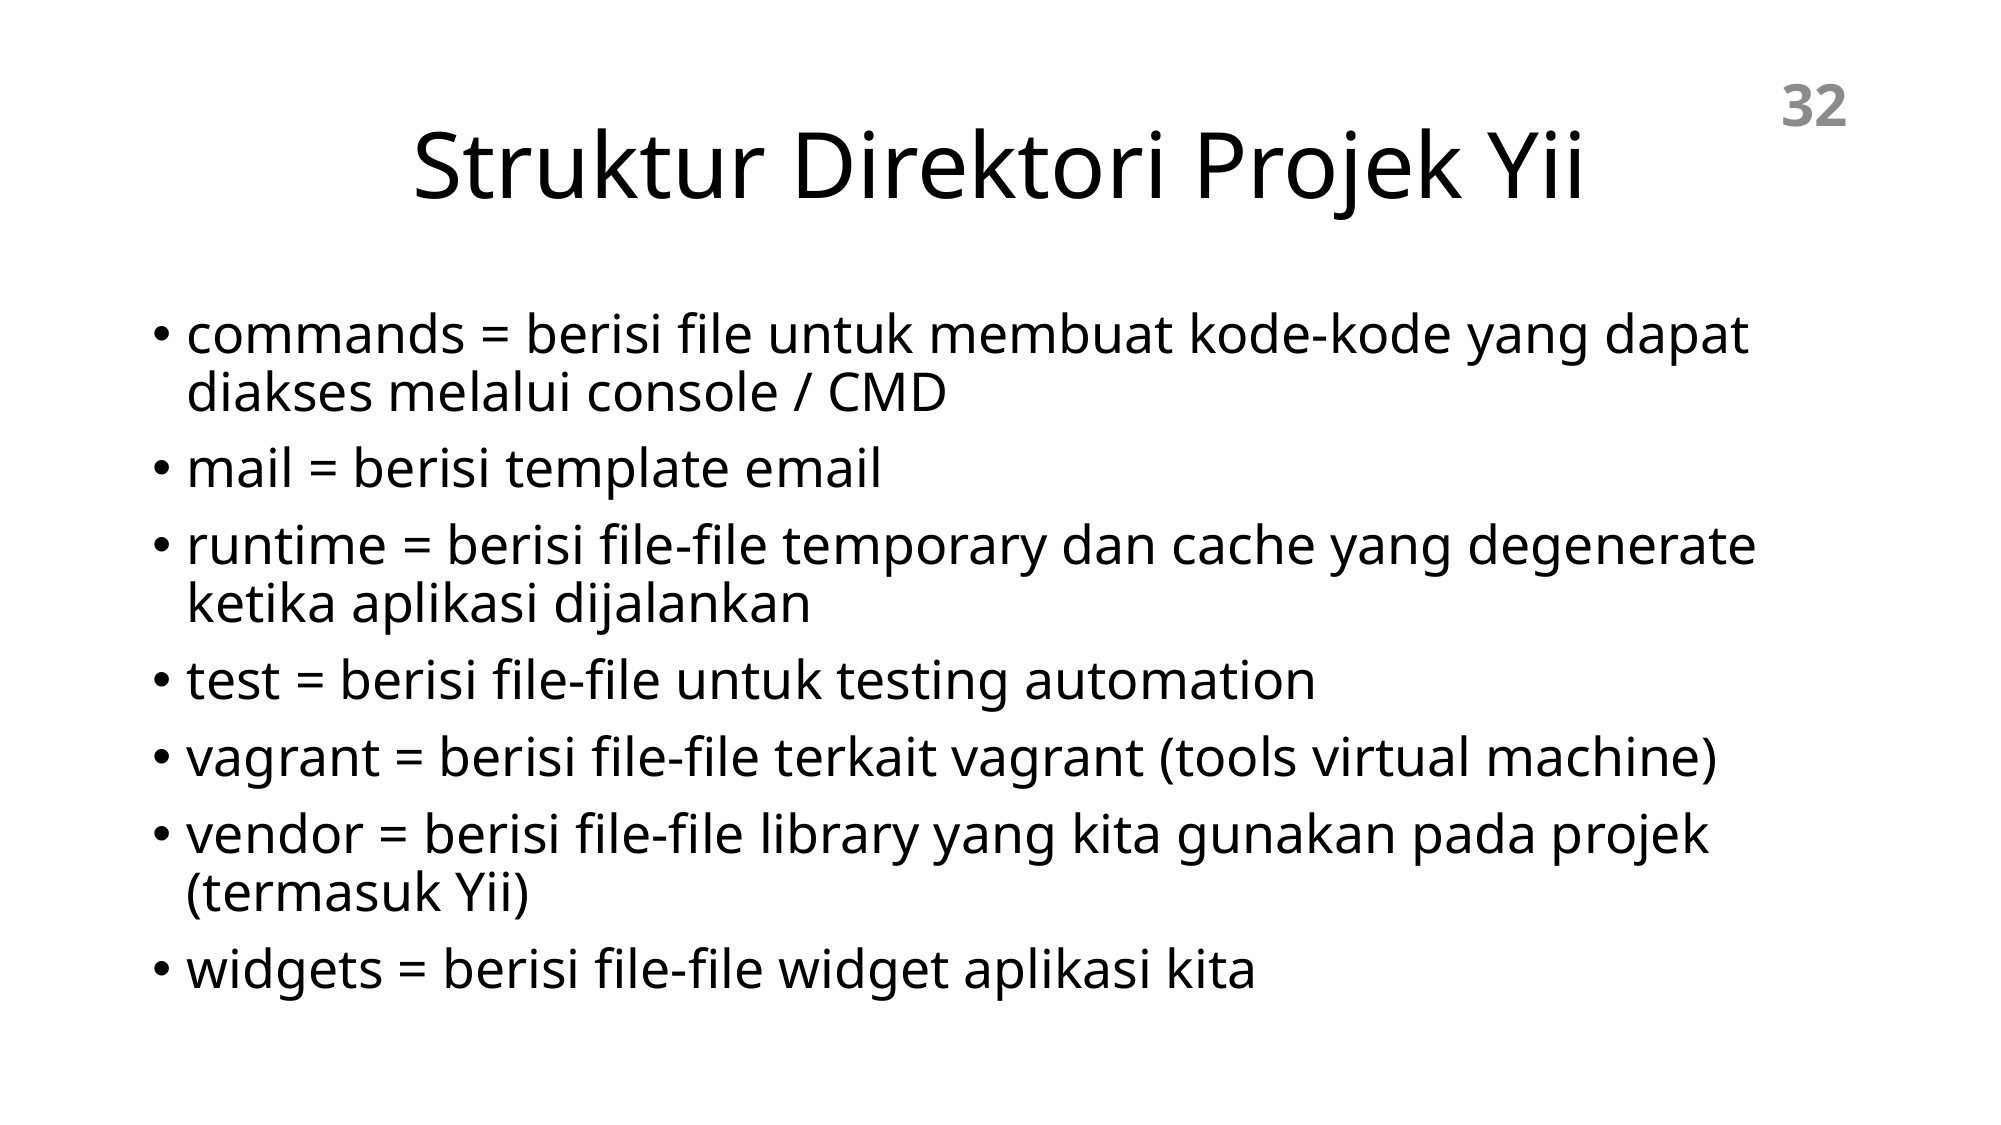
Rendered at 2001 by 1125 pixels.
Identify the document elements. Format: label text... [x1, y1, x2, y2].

slide_number 32 [1744, 60, 1863, 155]
title Struktur Direktori Projek Yii [137, 59, 1863, 278]
list commands = berisi file untuk membuat kode-kode yang dapat diakses melalui console / CMD mail = berisi template email runtime = berisi file-file temporary dan cache yang degenerate ketika aplikasi dijalankan test = berisi file-file untuk testing automation vagrant = berisi file-file terkait vagrant (tools virtual machine) vendor = berisi file-file library yang kita gunakan pada projek (termasuk Yii) widgets = berisi file-file widget aplikasi kita [137, 299, 1863, 1014]
